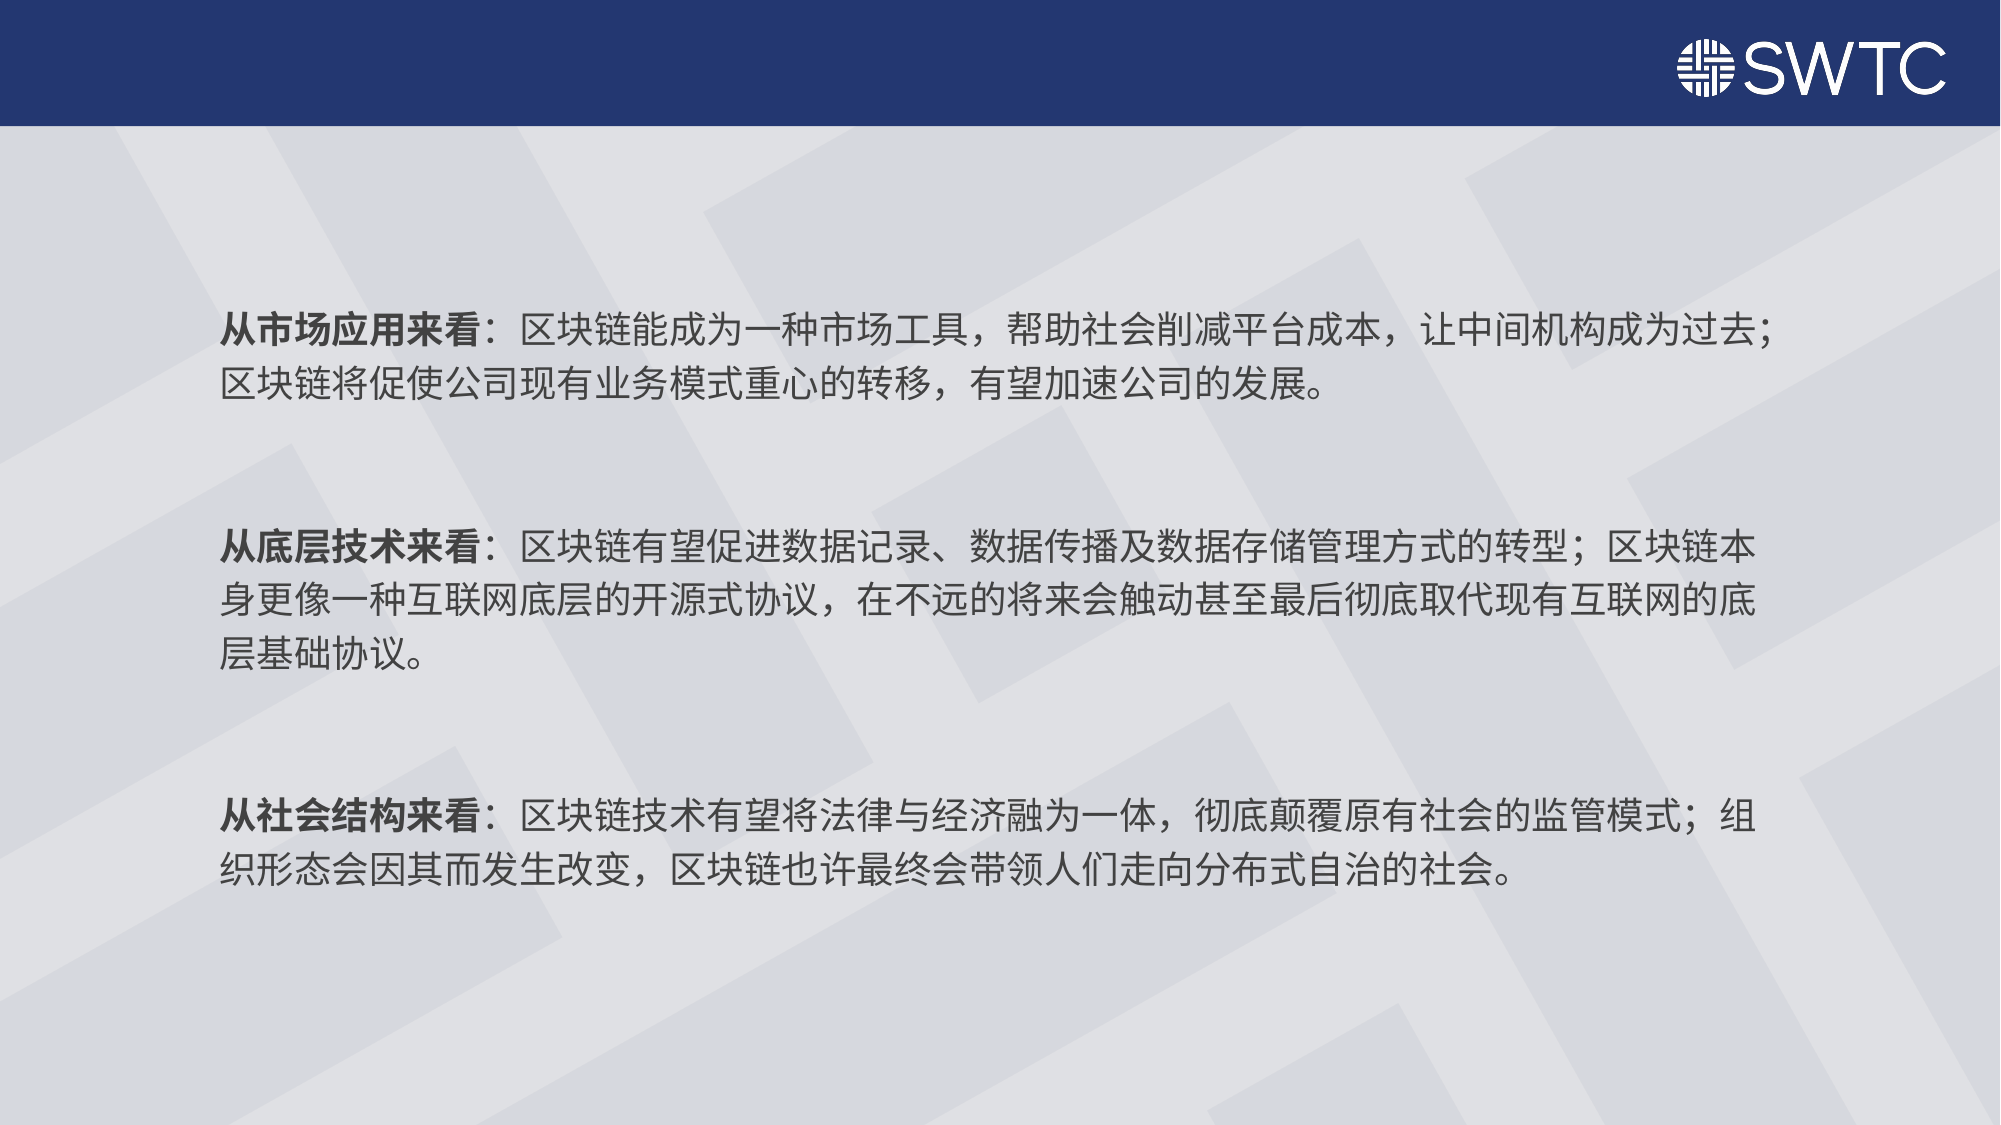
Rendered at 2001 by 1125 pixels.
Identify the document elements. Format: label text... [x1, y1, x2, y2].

text_box 从市场应用来看：区块链能成为一种市场工具，帮助社会削减平台成本，让中间机构成为过去；区块链将促使公司现有业务模式重心的转移，有望加速公司的发展。 从底层技术来看：区块链有望促进数据记录、数据传播及数据存储管理方式的转型；区块链本身更像一种互联网底层的开源式协议，在不远的将来会触动甚至最后彻底取代现有互联网的底层基础协议。 从社会结构来看：区块链技术有望将法律与经济融为一体，彻底颠覆原有社会的监管模式；组织形态会因其而发生改变，区块链也许最终会带领人们走向分布式自治的社会。 [204, 245, 1796, 899]
